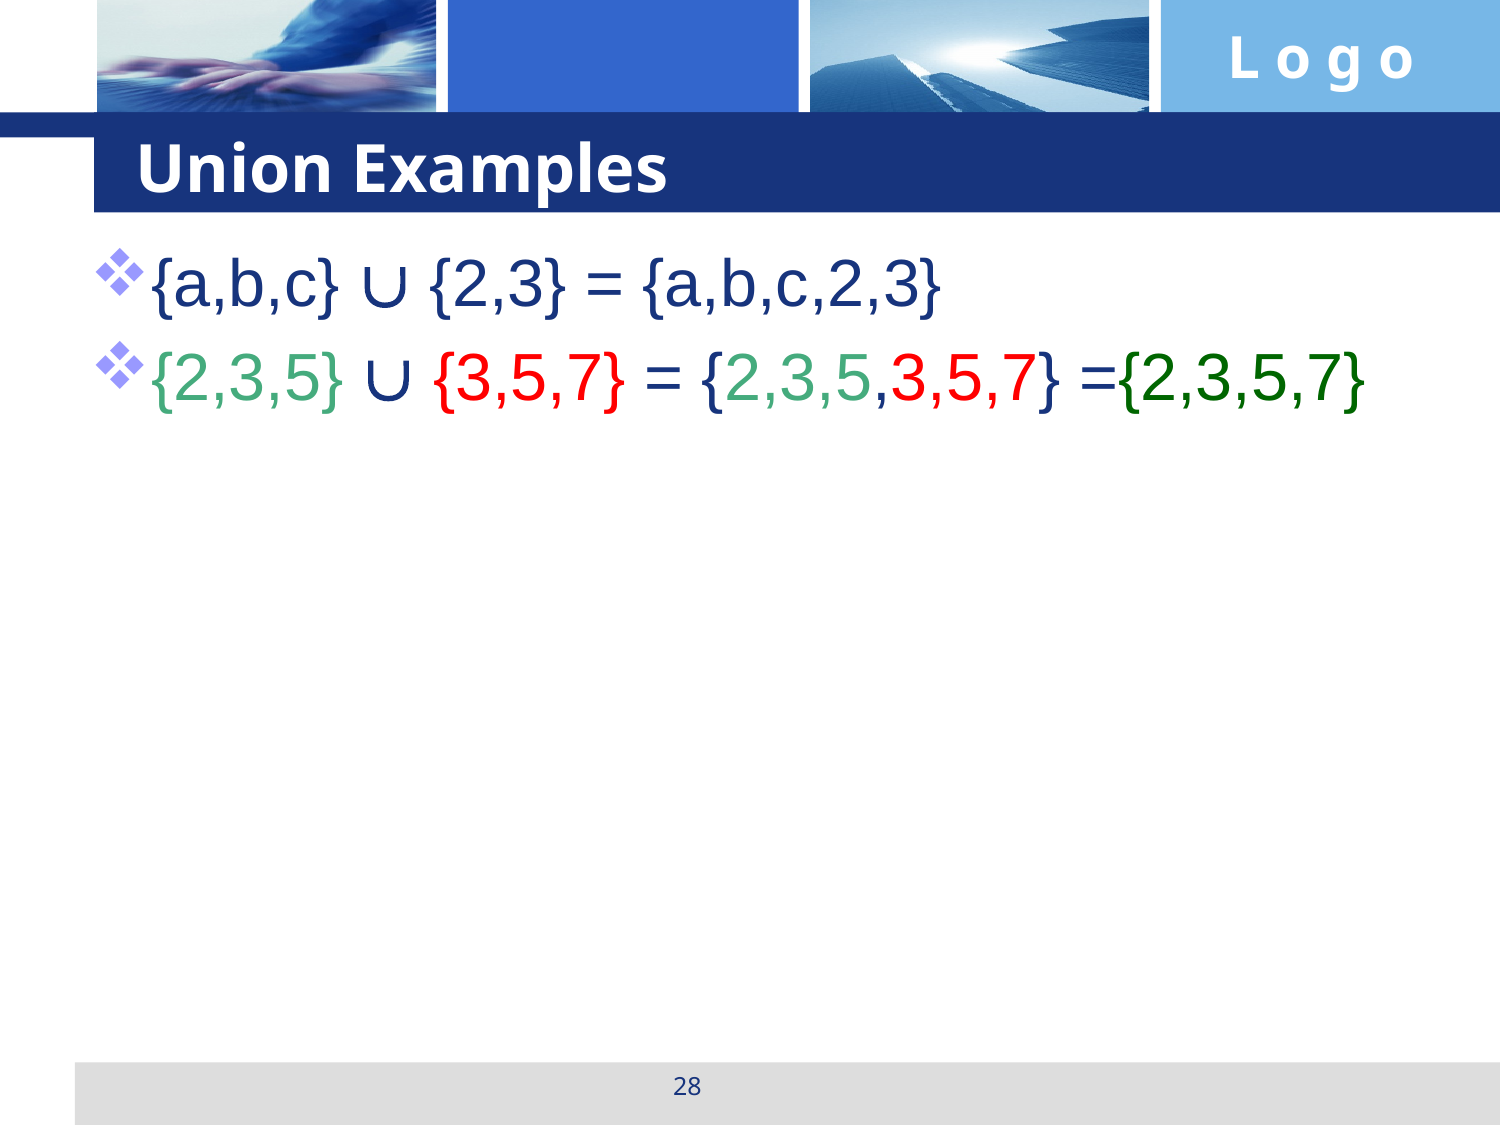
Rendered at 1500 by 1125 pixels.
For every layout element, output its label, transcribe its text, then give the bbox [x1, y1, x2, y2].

picture [810, 0, 1150, 112]
list {a,b,c}  {2,3} = {a,b,c,2,3} {2,3,5}  {3,5,7} = {2,3,5,3,5,7} ={2,3,5,7} [75, 232, 1425, 1034]
title Union Examples [120, 120, 1400, 213]
picture [97, 0, 437, 112]
slide_number 28 [512, 1062, 863, 1116]
